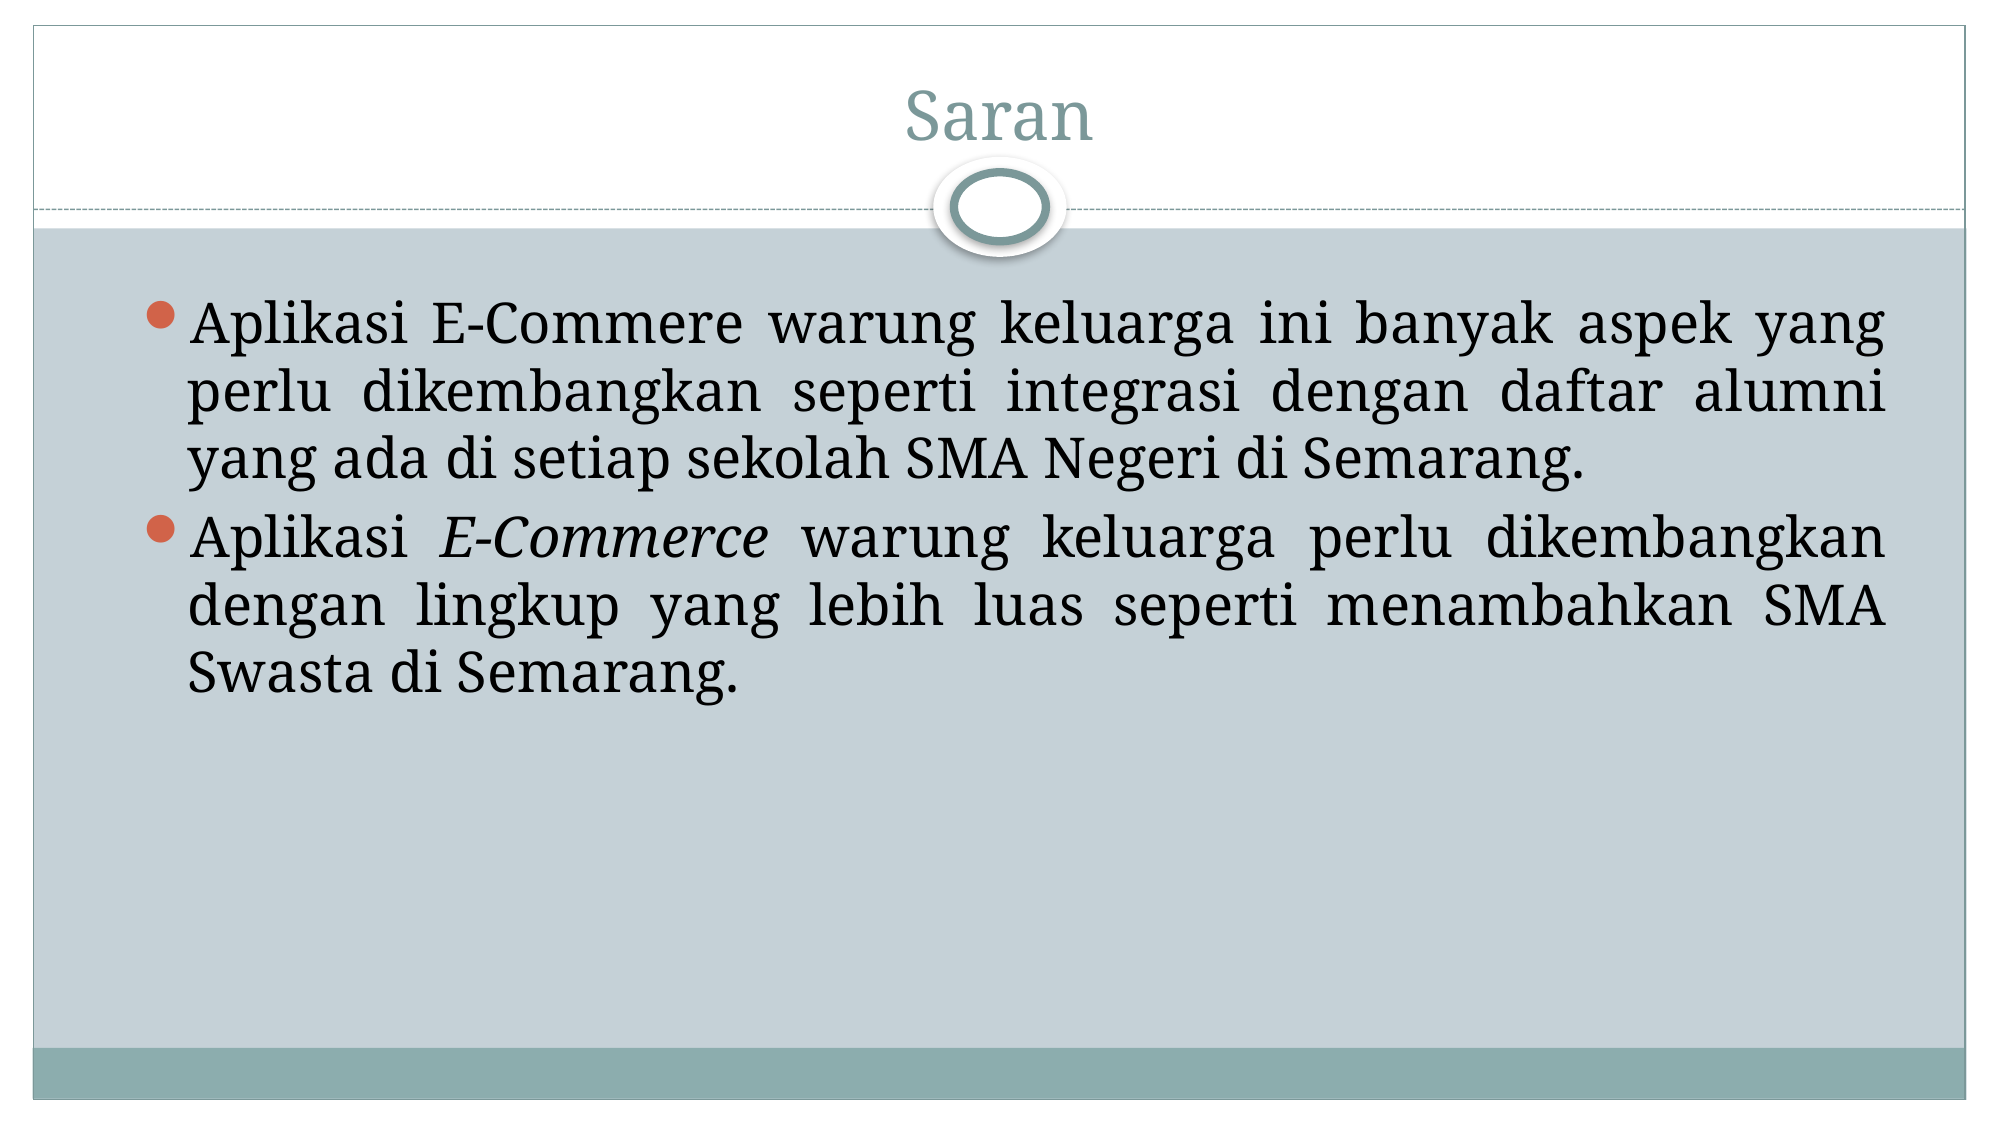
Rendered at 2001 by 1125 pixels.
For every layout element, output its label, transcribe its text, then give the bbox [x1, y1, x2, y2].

title Saran [66, 37, 1933, 162]
list Aplikasi E-Commere warung keluarga ini banyak aspek yang perlu dikembangkan seperti integrasi dengan daftar alumni yang ada di setiap sekolah SMA Negeri di Semarang. Aplikasi E-Commerce warung keluarga perlu dikembangkan dengan lingkup yang lebih luas seperti menambahkan SMA Swasta di Semarang. [128, 280, 1902, 941]
